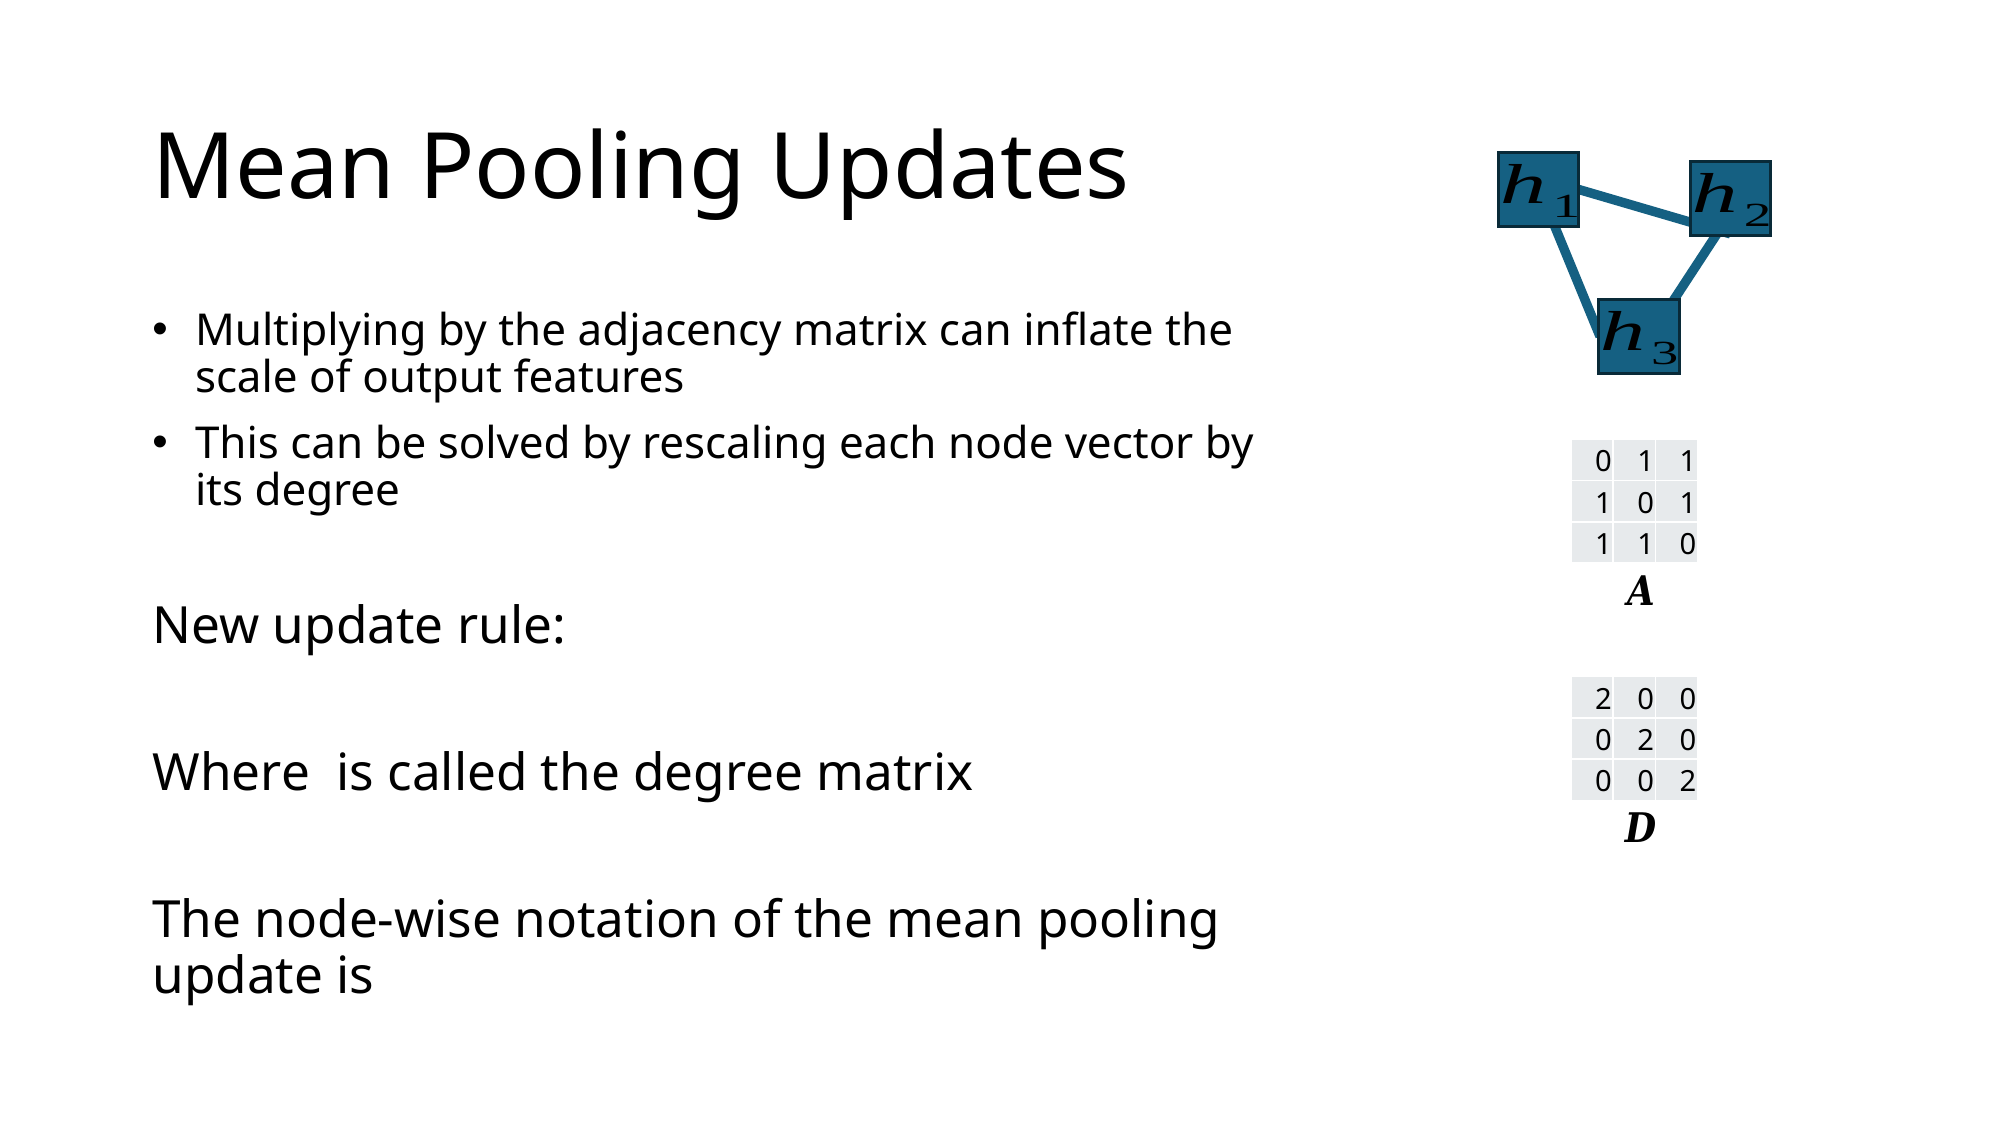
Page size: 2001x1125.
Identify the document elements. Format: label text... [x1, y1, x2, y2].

title Mean Pooling Updates [137, 59, 1863, 278]
table_cell 1 [1572, 523, 1612, 562]
table_cell 0 [1656, 523, 1697, 562]
table_cell 1 [1614, 523, 1655, 562]
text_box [1499, 153, 1770, 373]
table_header 1 [1656, 440, 1697, 480]
table_cell 2 [1614, 719, 1655, 758]
table_cell 1 [1572, 481, 1612, 521]
table_cell 0 [1656, 719, 1697, 758]
table_cell 0 [1614, 481, 1655, 521]
table_header 2 [1572, 677, 1612, 717]
table_cell 0 [1572, 760, 1612, 800]
table_header 0 [1614, 677, 1655, 717]
table_cell 0 [1572, 719, 1612, 758]
table_cell 0 [1614, 760, 1655, 800]
table_header 0 [1572, 440, 1612, 480]
table_header 0 [1656, 677, 1697, 717]
table_cell 1 [1656, 481, 1697, 521]
table_cell 2 [1656, 760, 1697, 800]
table_header 1 [1614, 440, 1655, 480]
